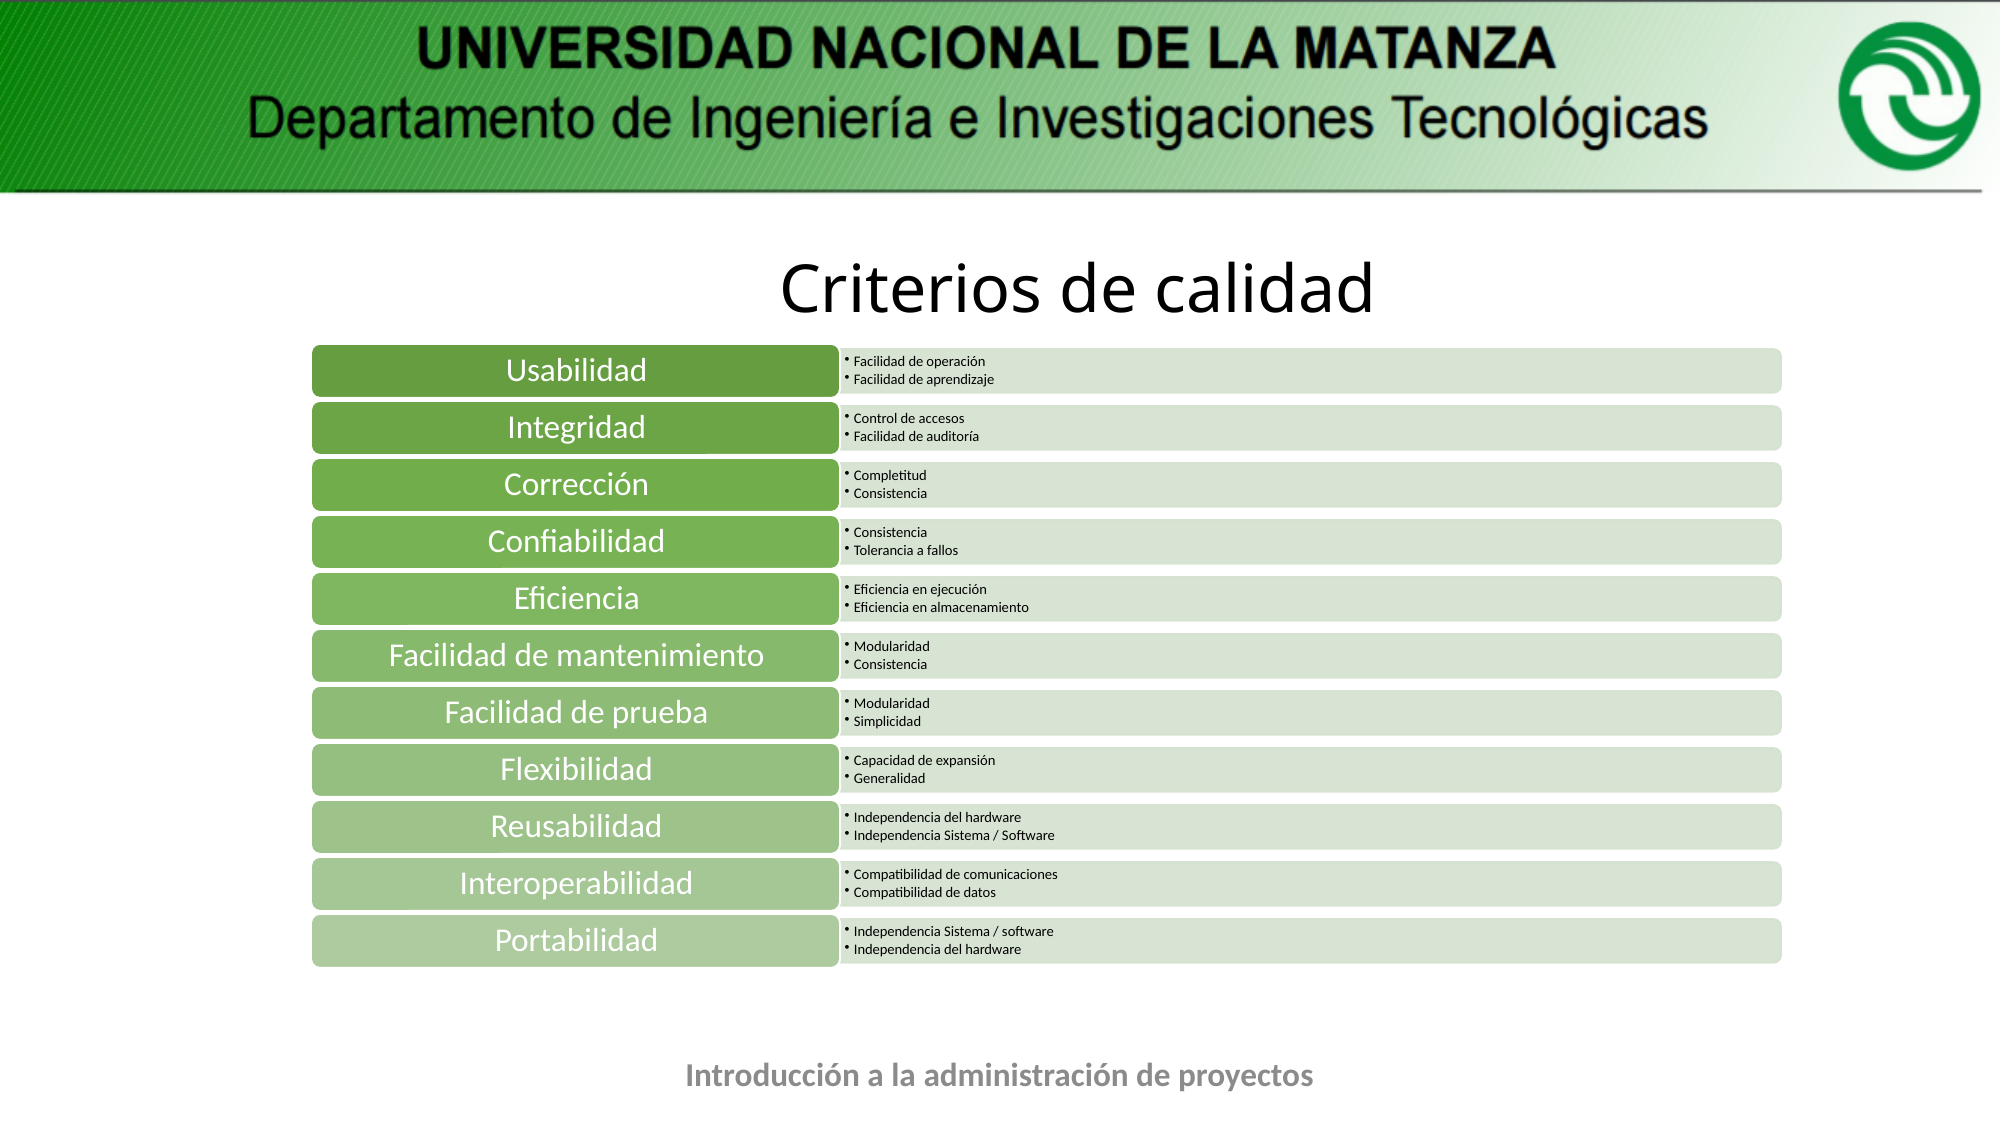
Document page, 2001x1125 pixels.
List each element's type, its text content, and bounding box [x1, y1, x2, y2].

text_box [310, 343, 1781, 969]
title Criterios de calidad [372, 247, 1783, 335]
footer Introducción a la administración de proyectos [662, 1042, 1338, 1103]
picture [0, 0, 2000, 196]
